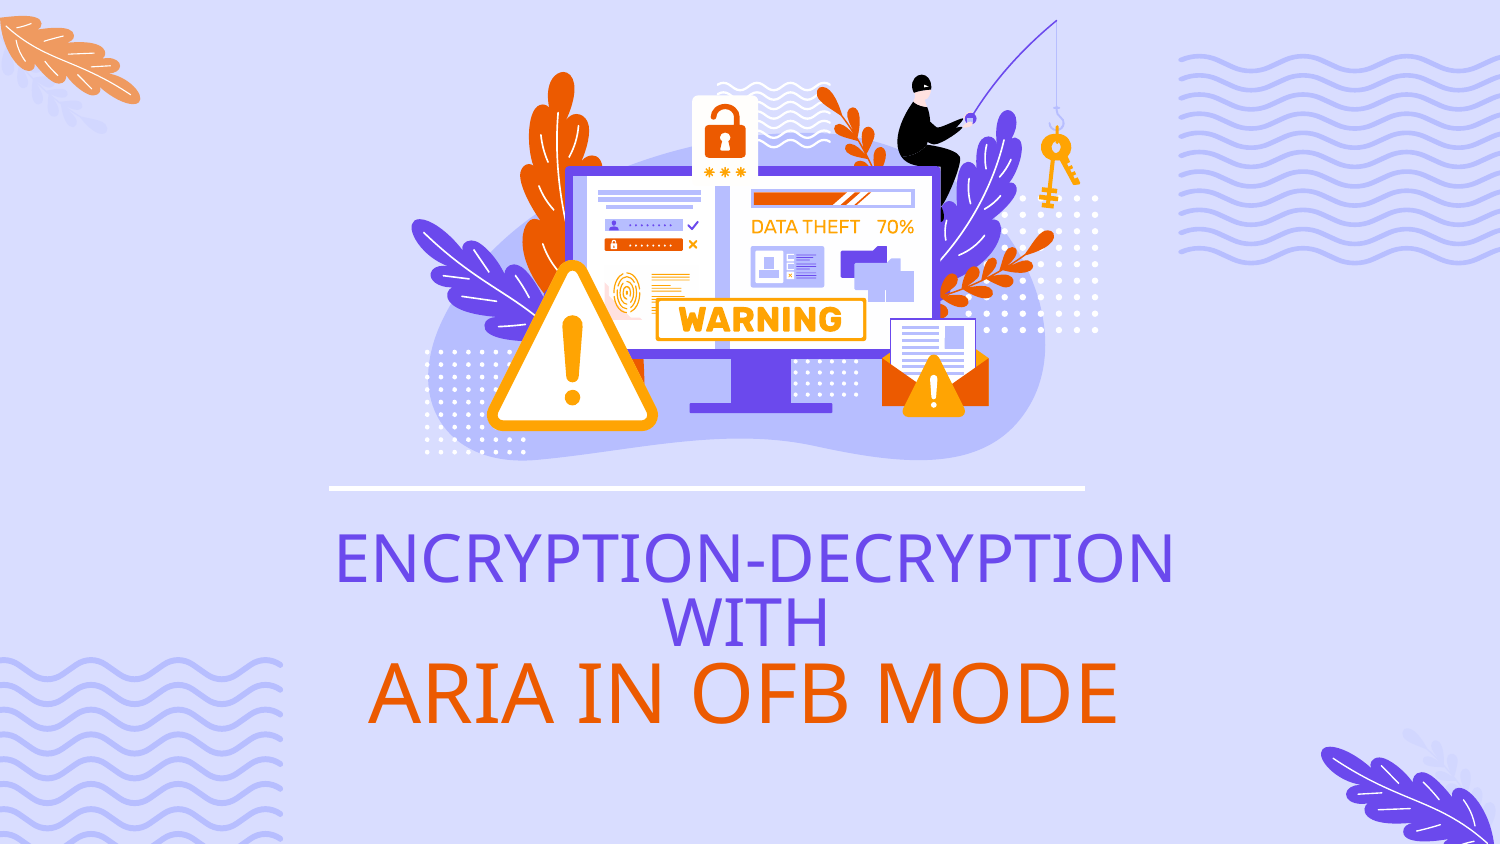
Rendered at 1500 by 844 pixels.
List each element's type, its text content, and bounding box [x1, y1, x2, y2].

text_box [401, 19, 1099, 461]
title ENCRYPTION-DECRYPTION WITH ARIA IN OFB MODE [246, 516, 1265, 773]
